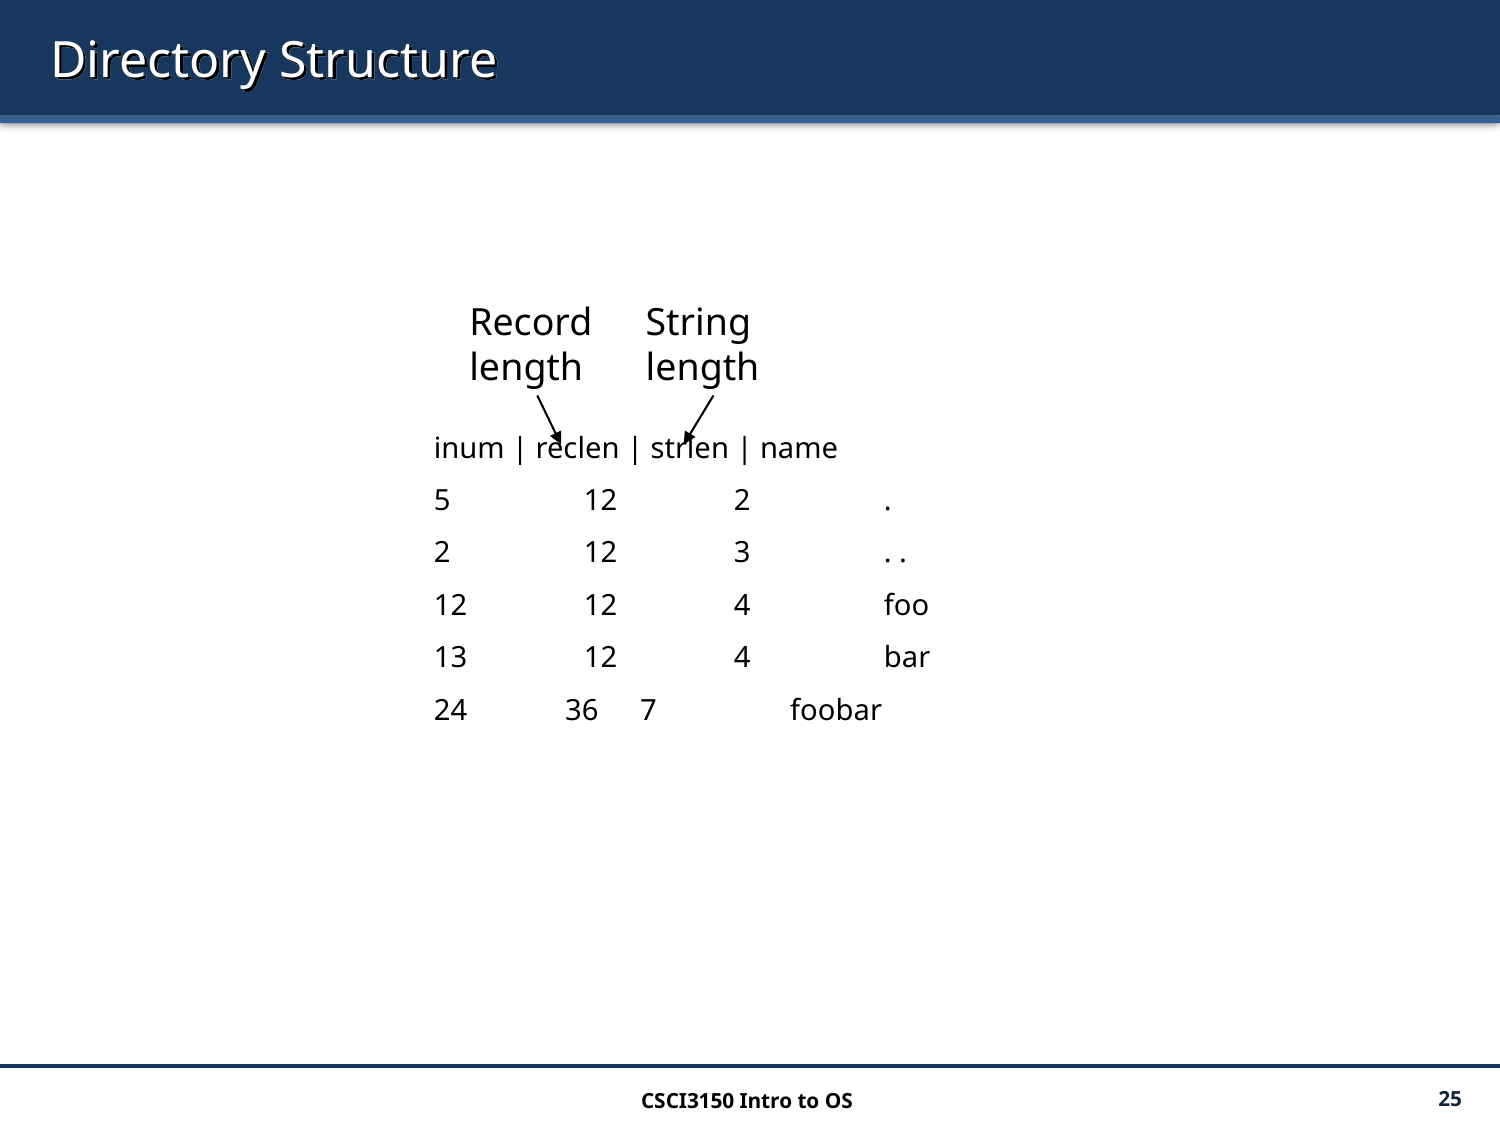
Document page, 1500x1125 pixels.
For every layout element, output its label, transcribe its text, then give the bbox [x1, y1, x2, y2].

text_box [537, 396, 562, 445]
title Directory Structure [34, 8, 1477, 106]
text_box String length [630, 290, 797, 396]
slide_number 25 [1306, 1081, 1483, 1118]
text_box inum | reclen | strlen | name 5 12 2 . 2 12 3 . . 12 12 4 foo 13 12 4 bar 36 7 foobar [419, 316, 1170, 786]
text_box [683, 396, 714, 445]
footer CSCI3150 Intro to OS [497, 1079, 997, 1117]
text_box Record length [454, 290, 620, 396]
